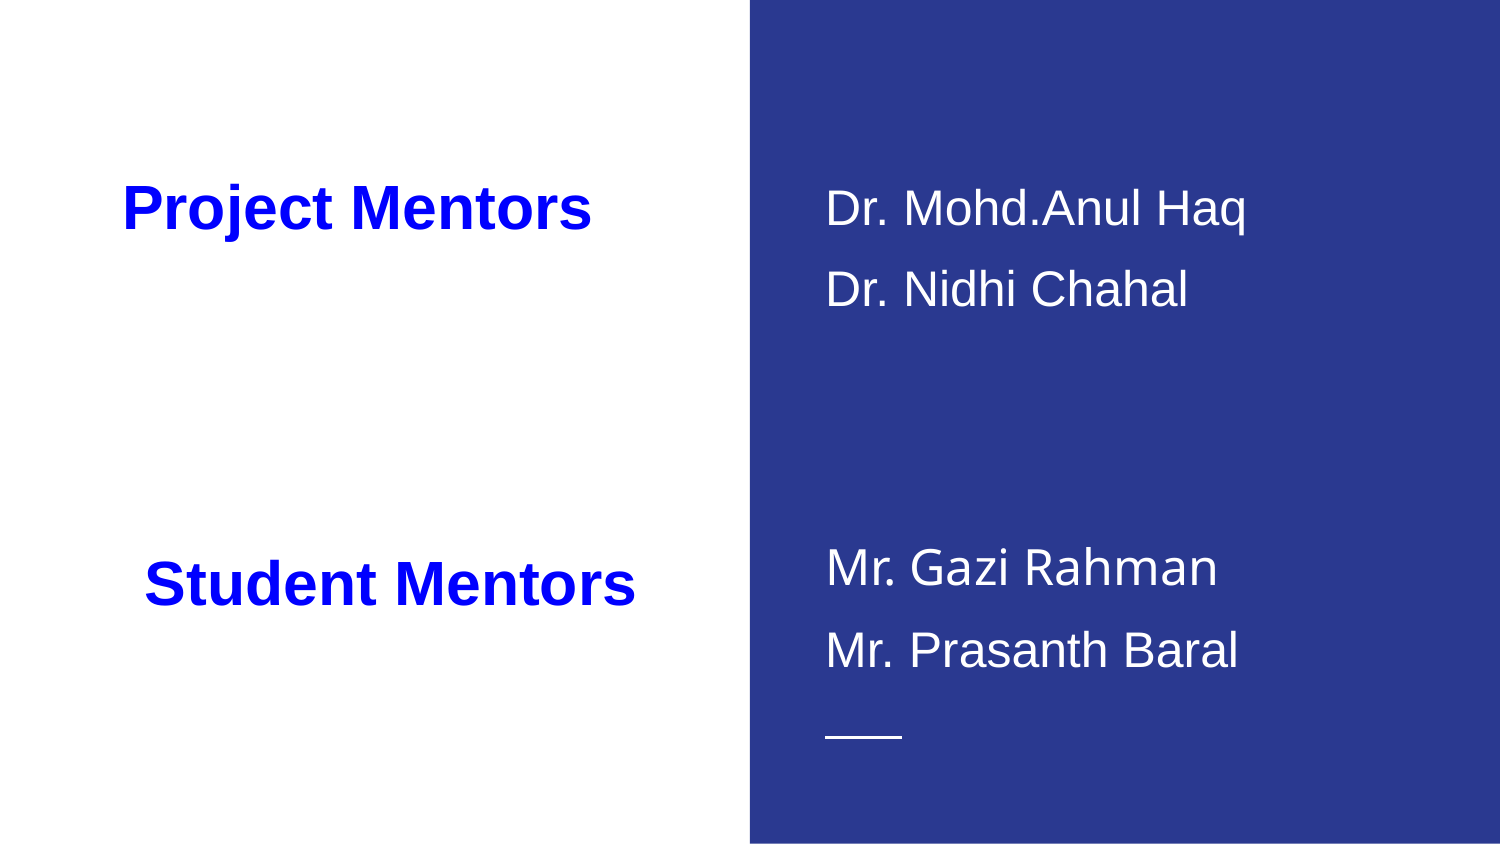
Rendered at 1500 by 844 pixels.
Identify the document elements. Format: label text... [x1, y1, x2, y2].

title Project Mentors [43, 0, 708, 257]
list Dr. Mohd.Anul Haq Dr. Nidhi Chahal Mr. Gazi Rahman Mr. Prasanth Baral [810, 118, 1440, 725]
subtitle Student Mentors [43, 516, 708, 725]
